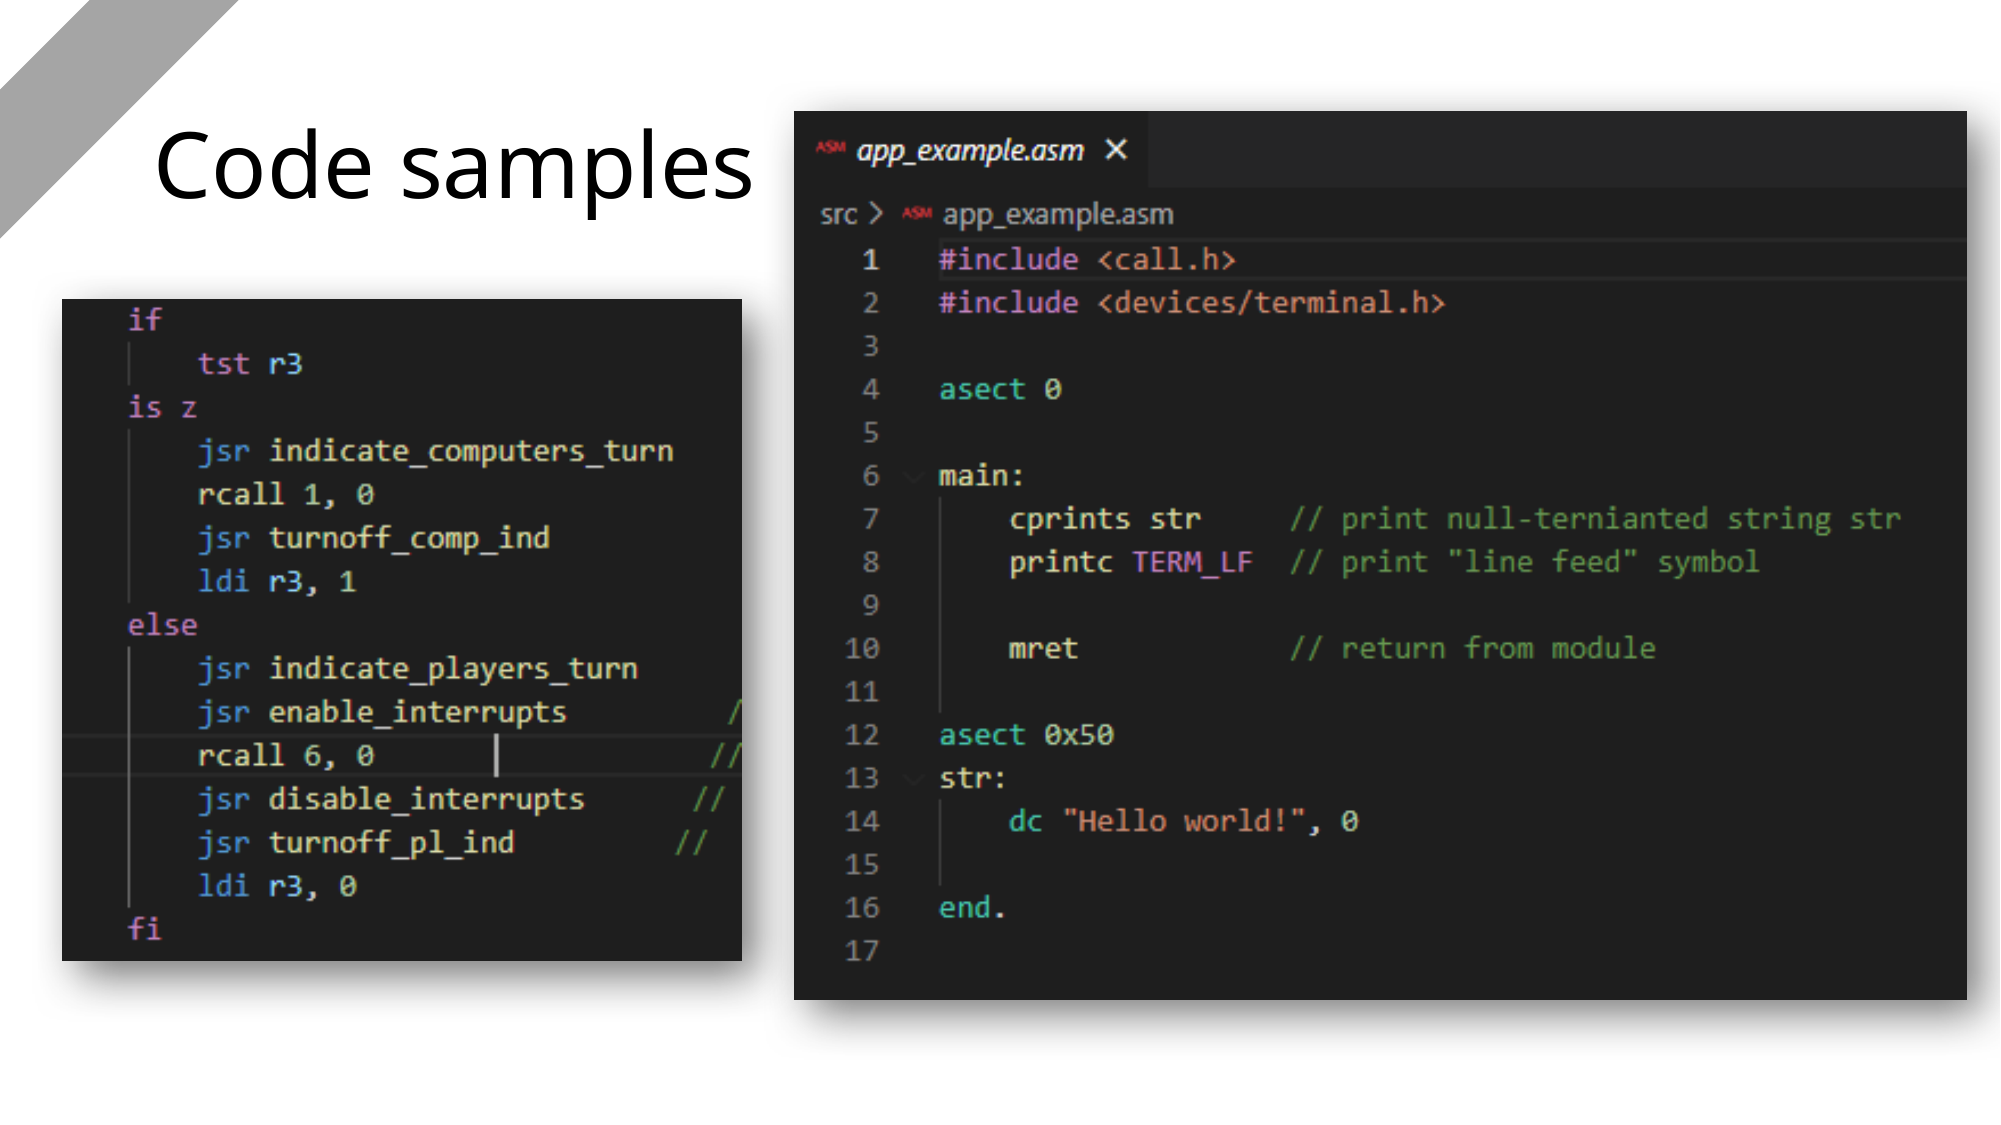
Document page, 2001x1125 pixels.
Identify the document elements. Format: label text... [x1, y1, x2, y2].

title Code samples [138, 60, 1864, 278]
picture [794, 111, 1967, 1000]
text_box [0, 0, 241, 241]
picture [61, 299, 742, 961]
